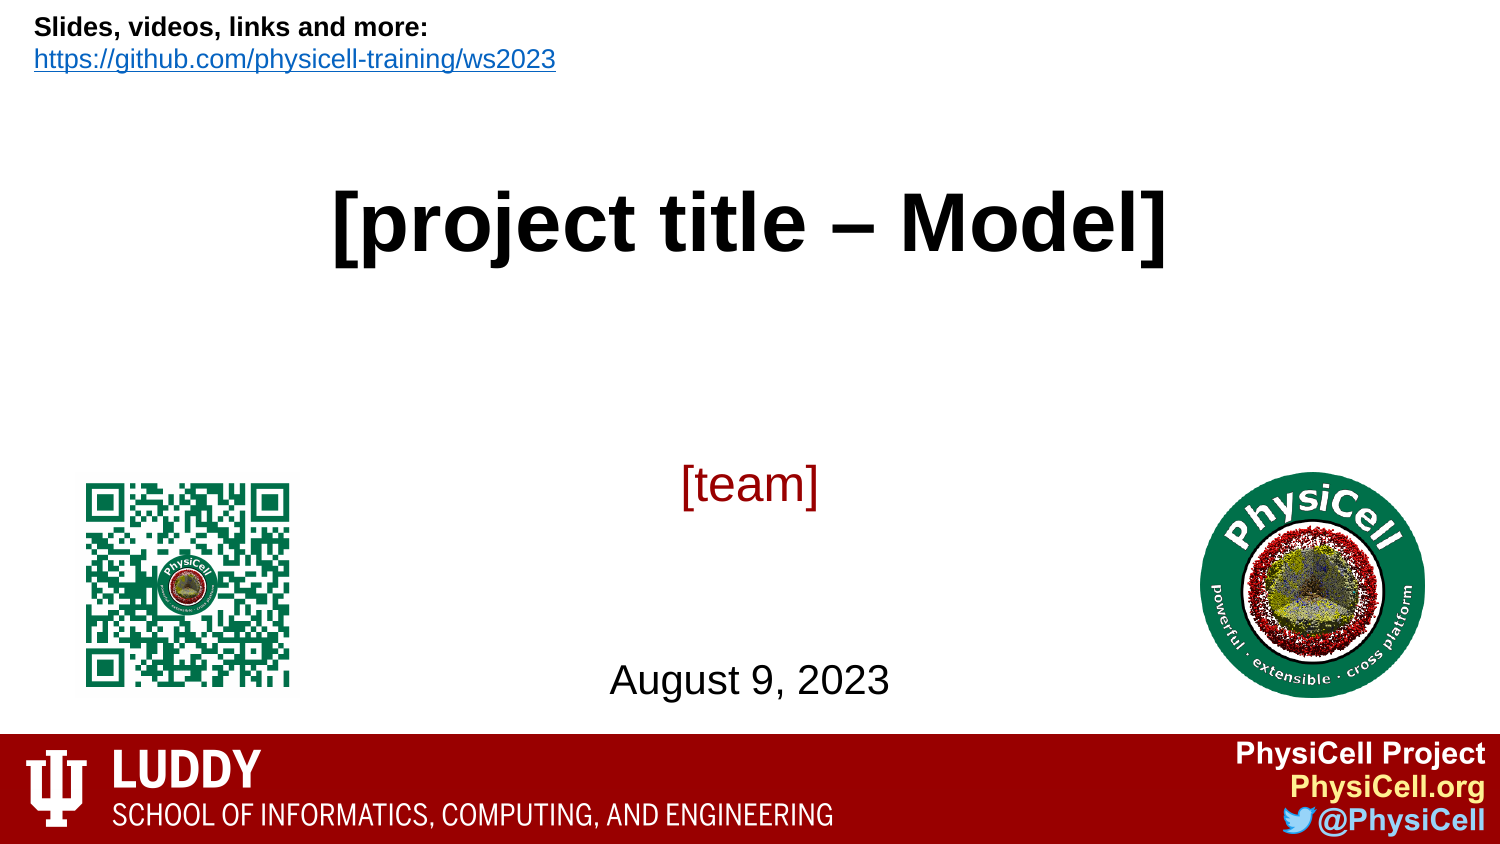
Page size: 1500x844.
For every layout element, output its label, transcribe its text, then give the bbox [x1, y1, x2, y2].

list [team] [300, 436, 1200, 527]
picture [1199, 472, 1425, 698]
text_box Slides, videos, links and more: https://github.com/physicell-training/ws2023 [33, 9, 556, 75]
picture [74, 472, 300, 698]
picture [0, 734, 1500, 844]
list August 9, 2023 [300, 647, 1200, 708]
title [project title – Model] [75, 75, 1425, 375]
